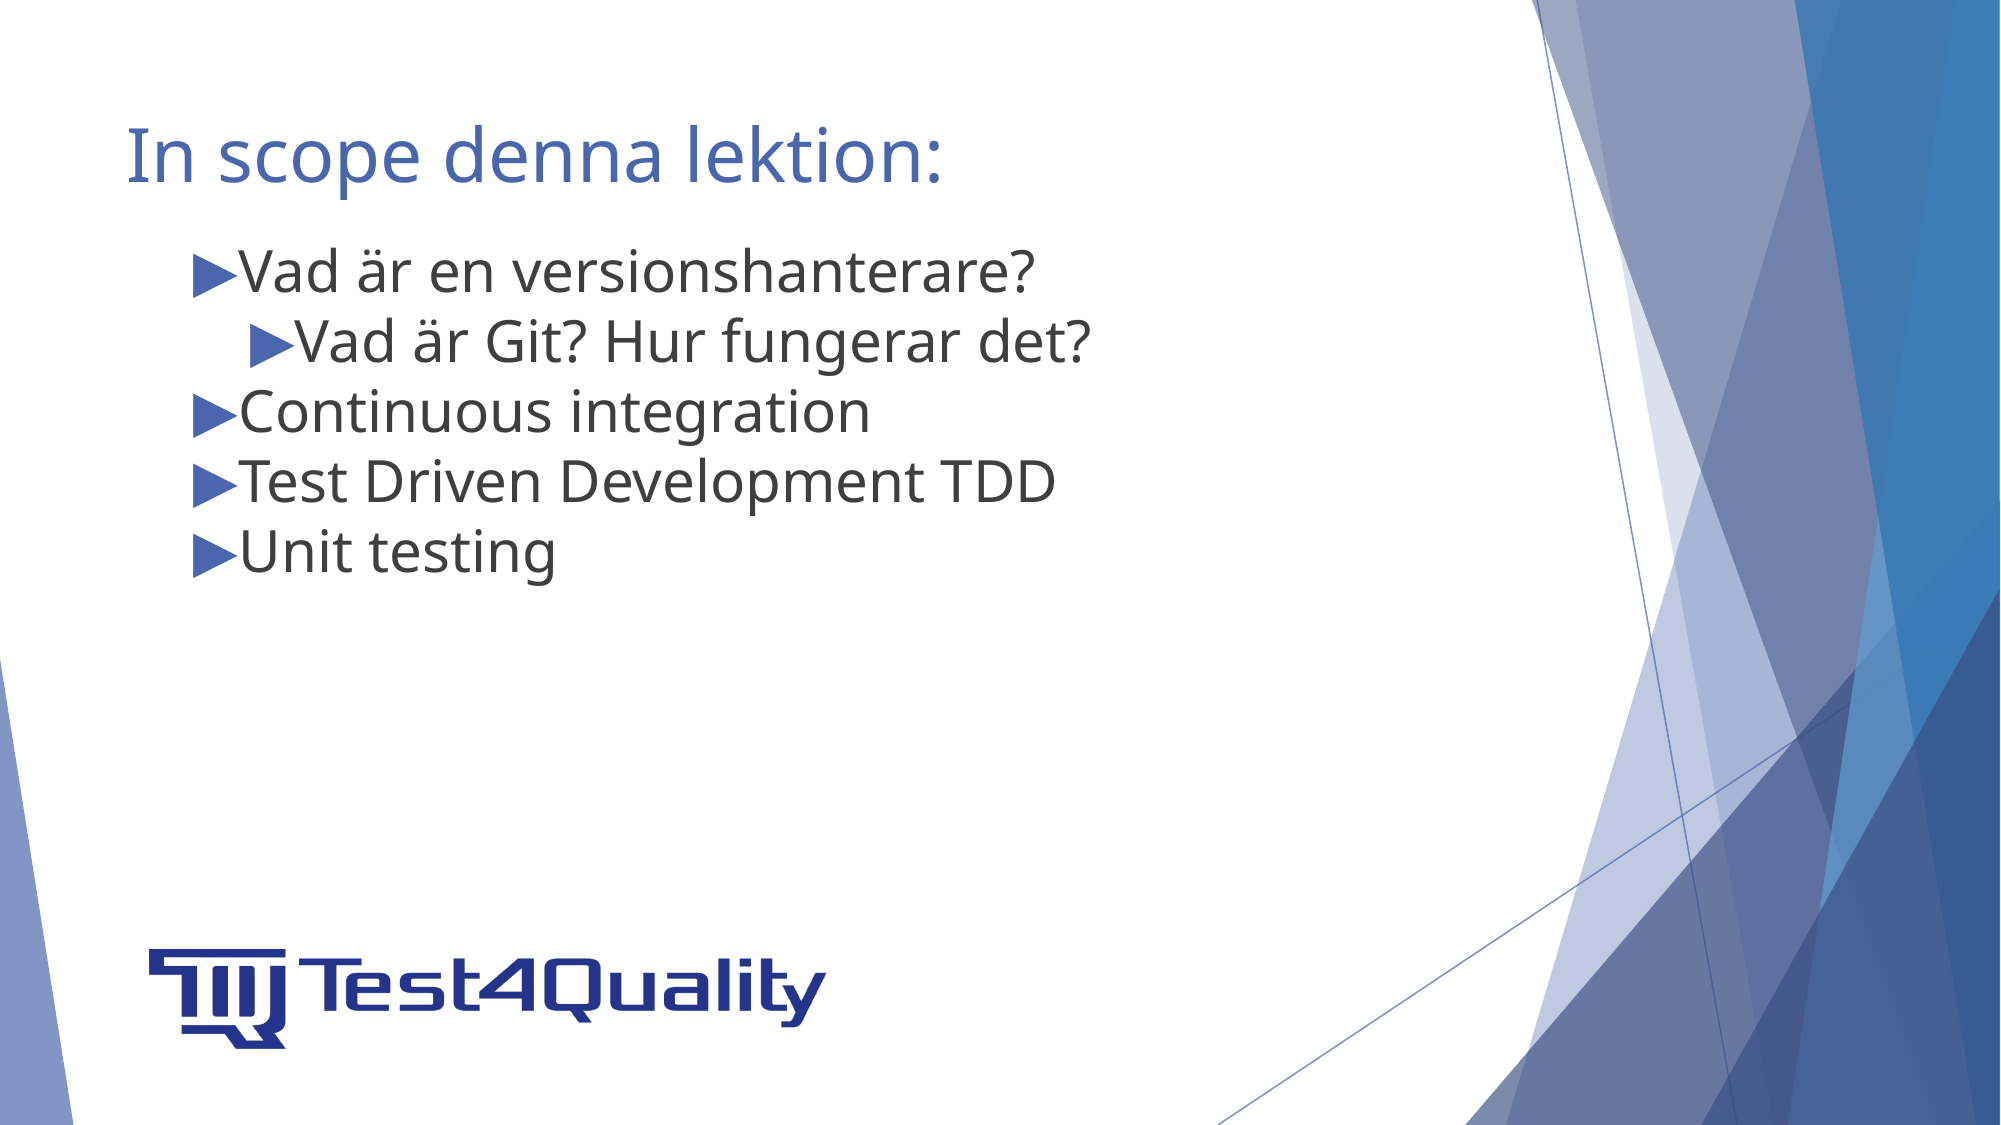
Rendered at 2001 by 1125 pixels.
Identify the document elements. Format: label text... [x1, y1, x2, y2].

list Vad är en versionshanterare? Vad är Git? Hur fungerar det? Continuous integration Test Driven Development TDD Unit testing [128, 156, 1460, 799]
picture [128, 849, 847, 1125]
title In scope denna lektion: [111, 99, 1522, 317]
